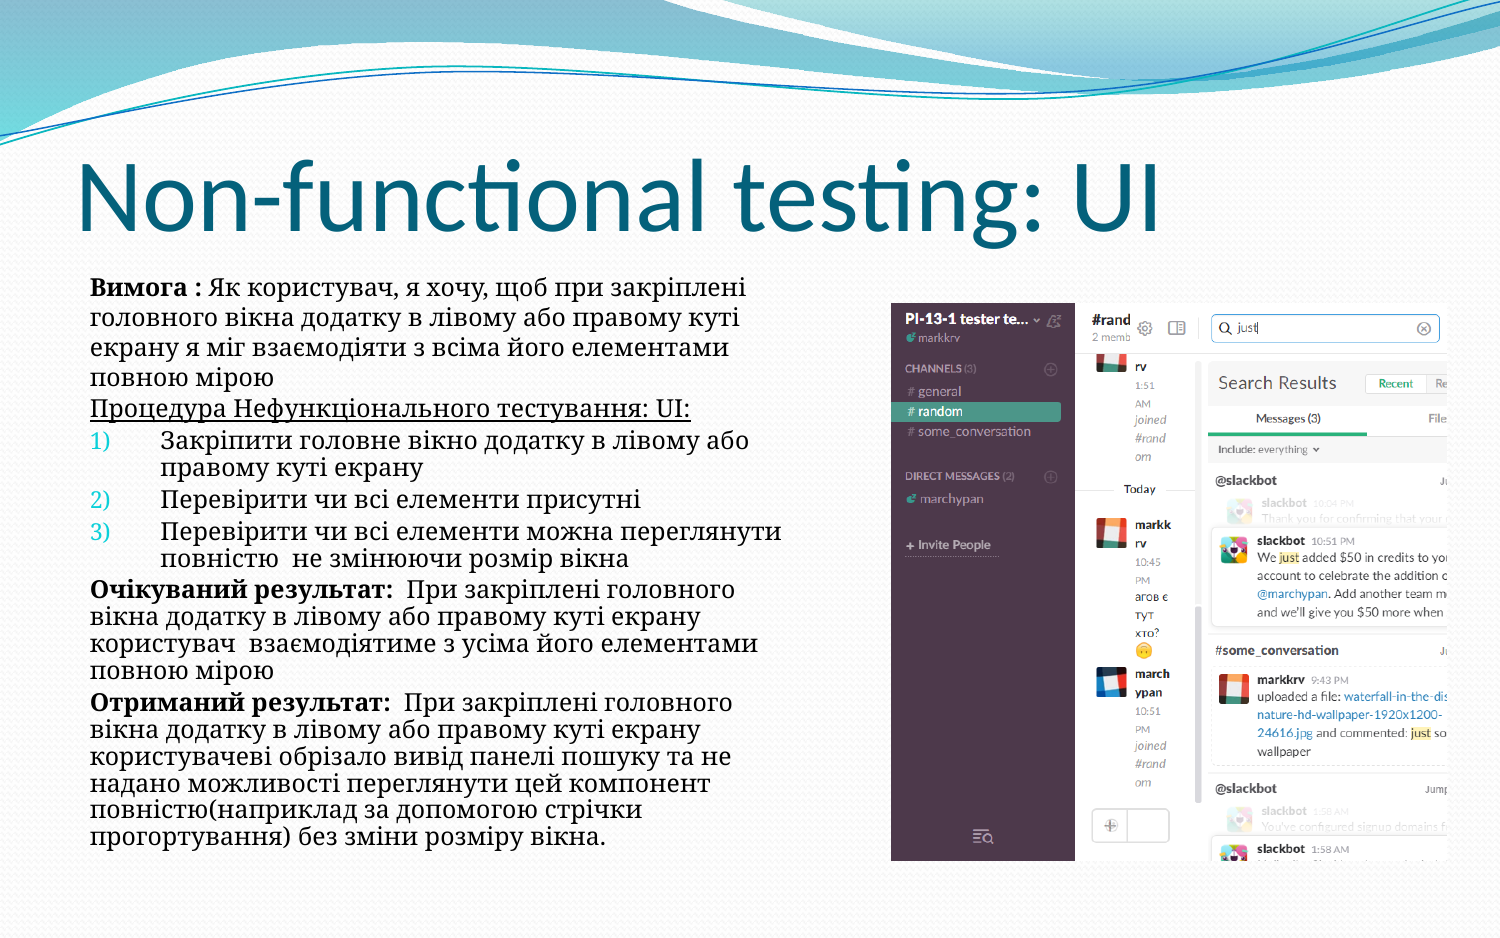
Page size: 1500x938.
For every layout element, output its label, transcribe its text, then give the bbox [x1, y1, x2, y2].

title Non-functional testing: UI [75, 96, 1425, 253]
picture [891, 303, 1448, 862]
list Вимога : Як користувач, я хочу, щоб при закріплені головного вікна додатку в лівому або правому куті екрану я міг взаємодіяти з всіма його елементами повною мірою Процедура Нефункціонального тестування: UI: Закріпити головне вікно додатку в лівому або правому куті екрану Перевірити чи всі елементи присутні Перевірити чи всі елементи можна переглянути повністю не змінюючи розмір вікна Очікуваний результат: При закріплені головного вікна додатку в лівому або правому куті екрану користувач взаємодіятиме з усіма його елементами повною мірою Отриманий результат: При закріплені головного вікна додатку в лівому або правому куті екрану користувачеві обрізало вивід панелі пошуку та не надано можливості переглянути цей компонент повністю(наприклад за допомогою стрічки прогортування) без зміни розміру вікна. [75, 264, 821, 865]
